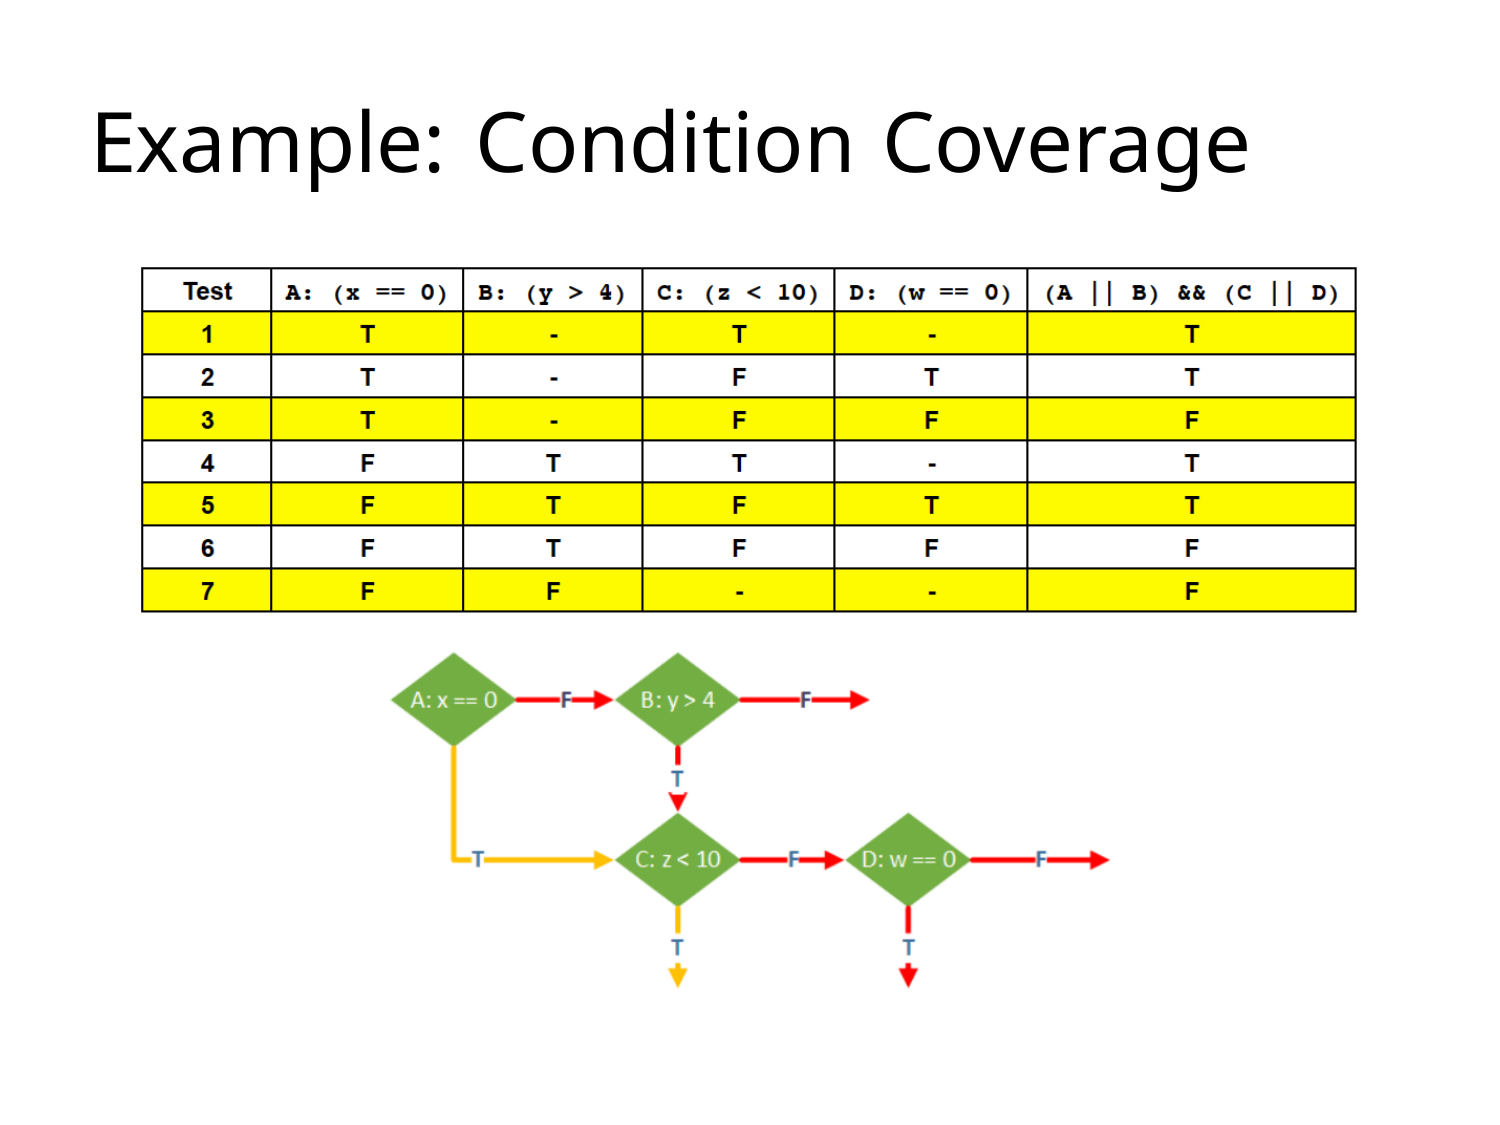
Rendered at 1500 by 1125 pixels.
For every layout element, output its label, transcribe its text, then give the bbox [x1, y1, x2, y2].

text_box [137, 262, 1363, 1005]
title Example: Condition Coverage [87, 88, 1287, 277]
